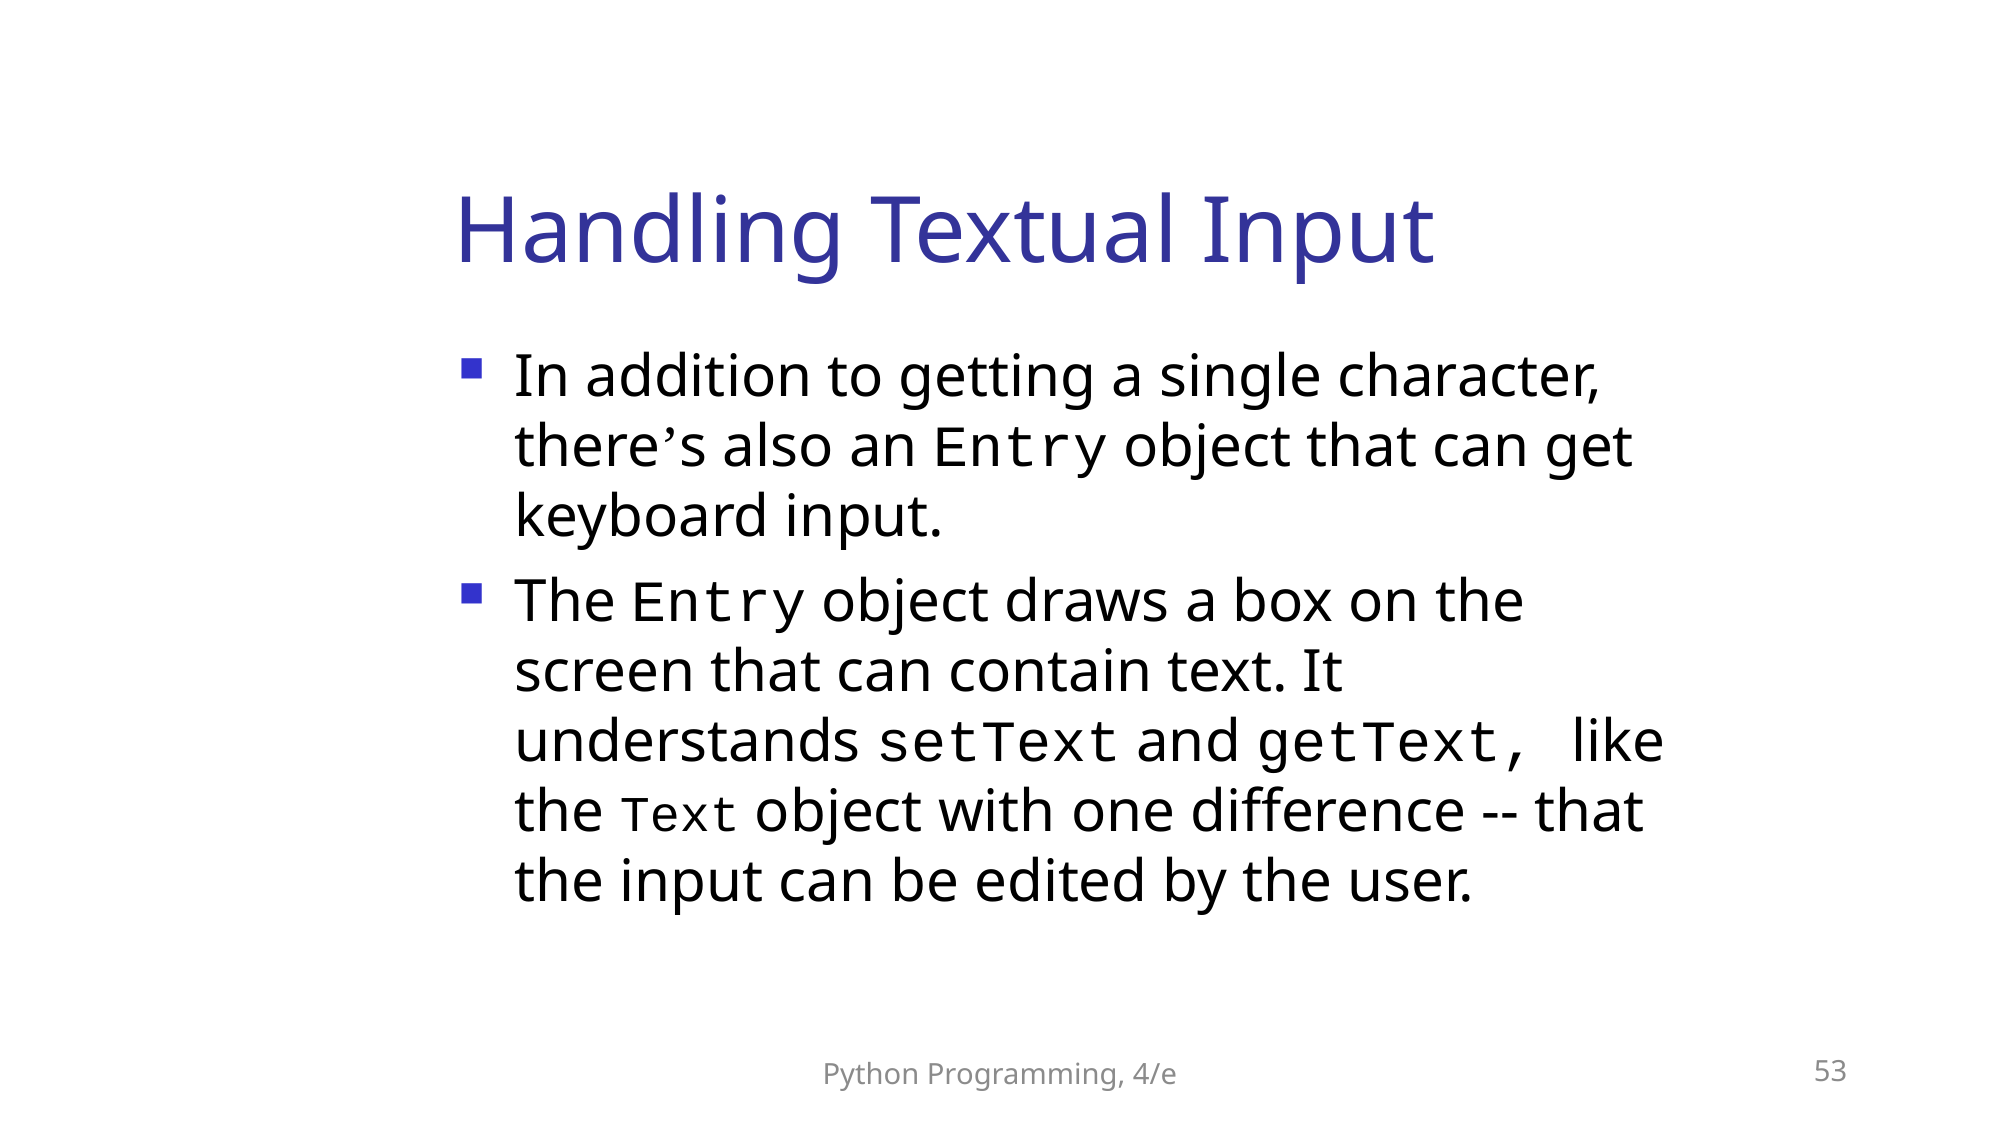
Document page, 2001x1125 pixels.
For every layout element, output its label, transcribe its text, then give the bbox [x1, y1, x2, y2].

footer Python Programming, 4/e [662, 1042, 1338, 1103]
text_box Handling Textual Input [438, 101, 1718, 289]
slide_number 53 [1412, 1042, 1863, 1103]
text_box In addition to getting a single character, there’s also an Entry object that can get keyboard input. The Entry object draws a box on the screen that can contain text. It understands setText and getText, like the Text object with one difference -- that the input can be edited by the user. [443, 330, 1719, 1006]
